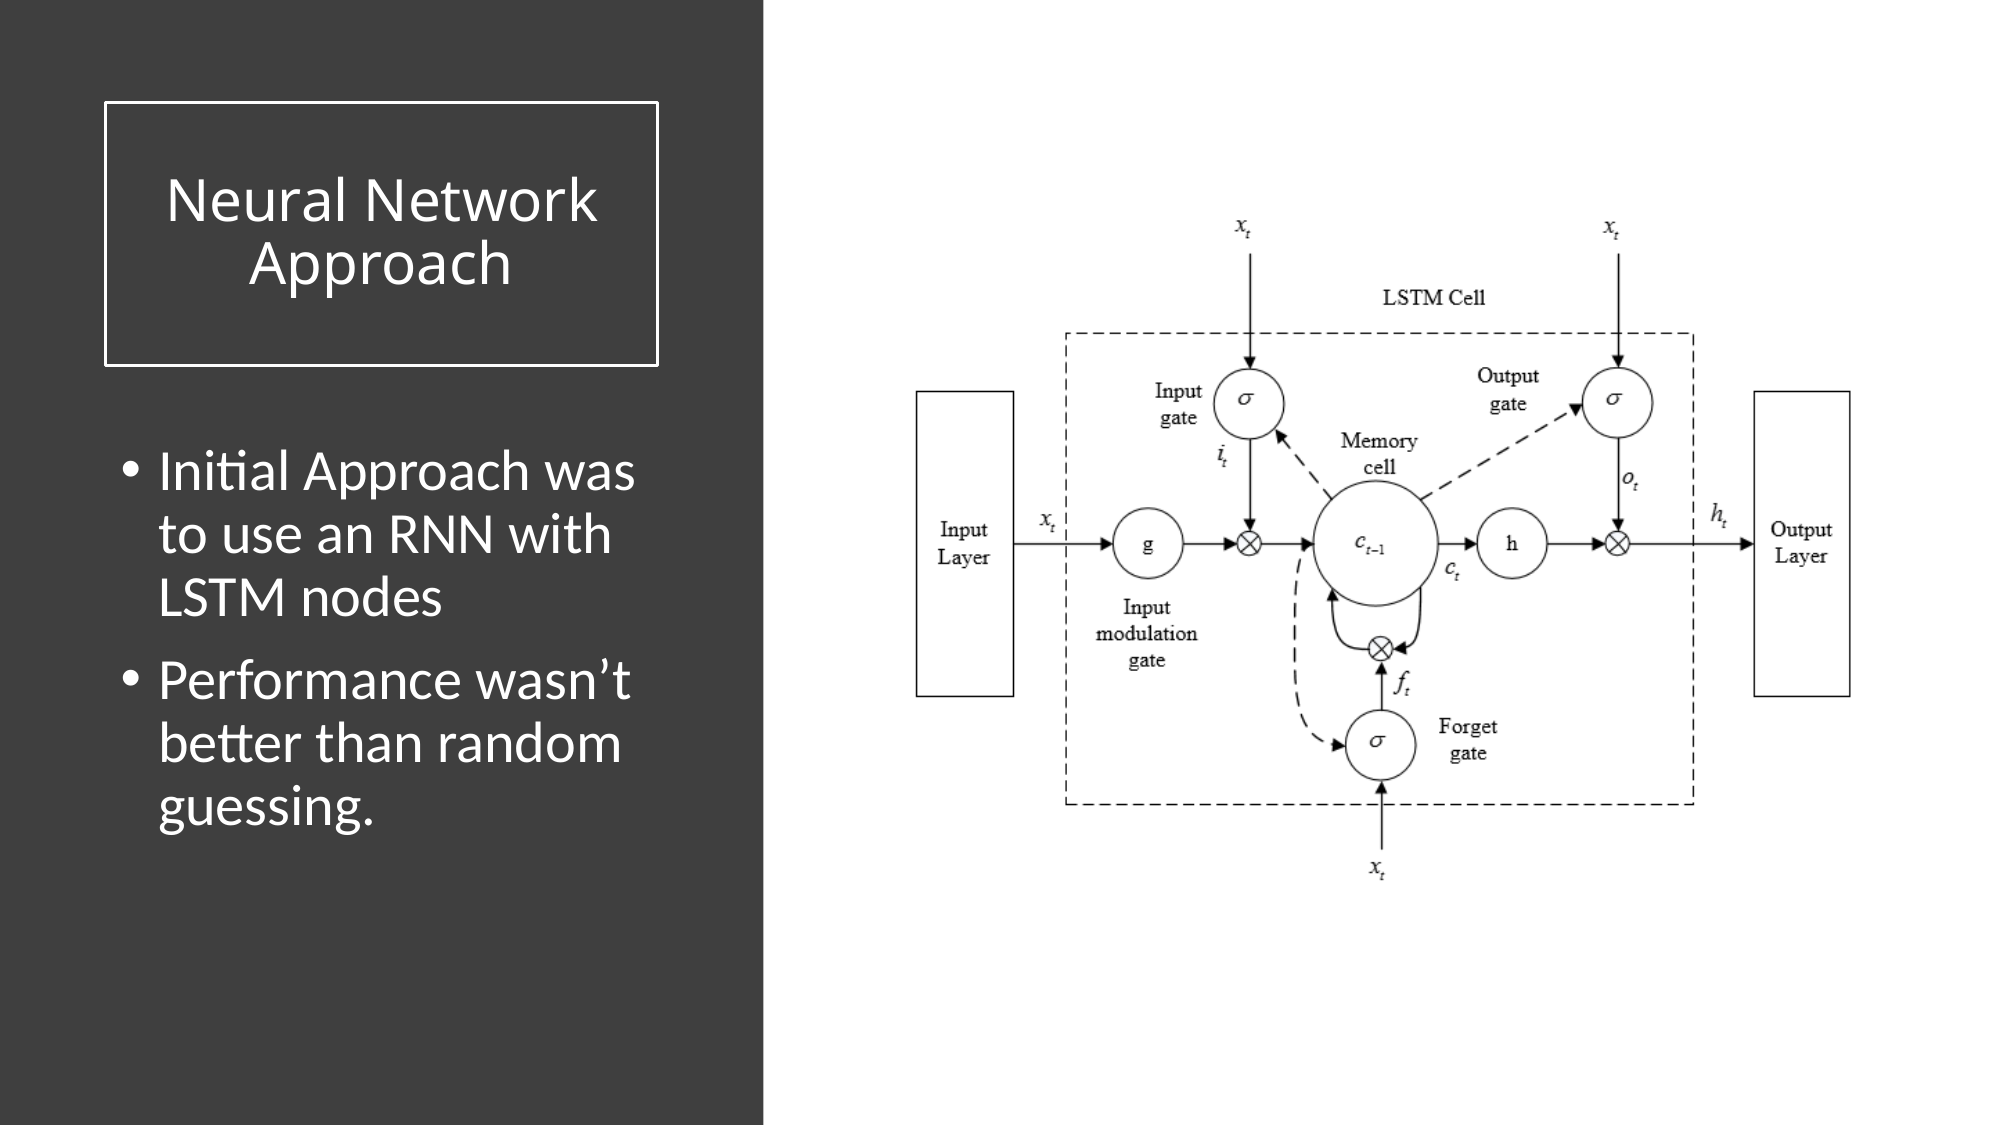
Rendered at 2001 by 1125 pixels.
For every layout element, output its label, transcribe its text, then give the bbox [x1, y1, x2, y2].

picture [869, 190, 1895, 908]
title Neural Network Approach [105, 102, 658, 366]
list Initial Approach was to use an RNN with LSTM nodes Performance wasn’t better than random guessing. [105, 432, 658, 994]
text_box [0, 0, 764, 1125]
